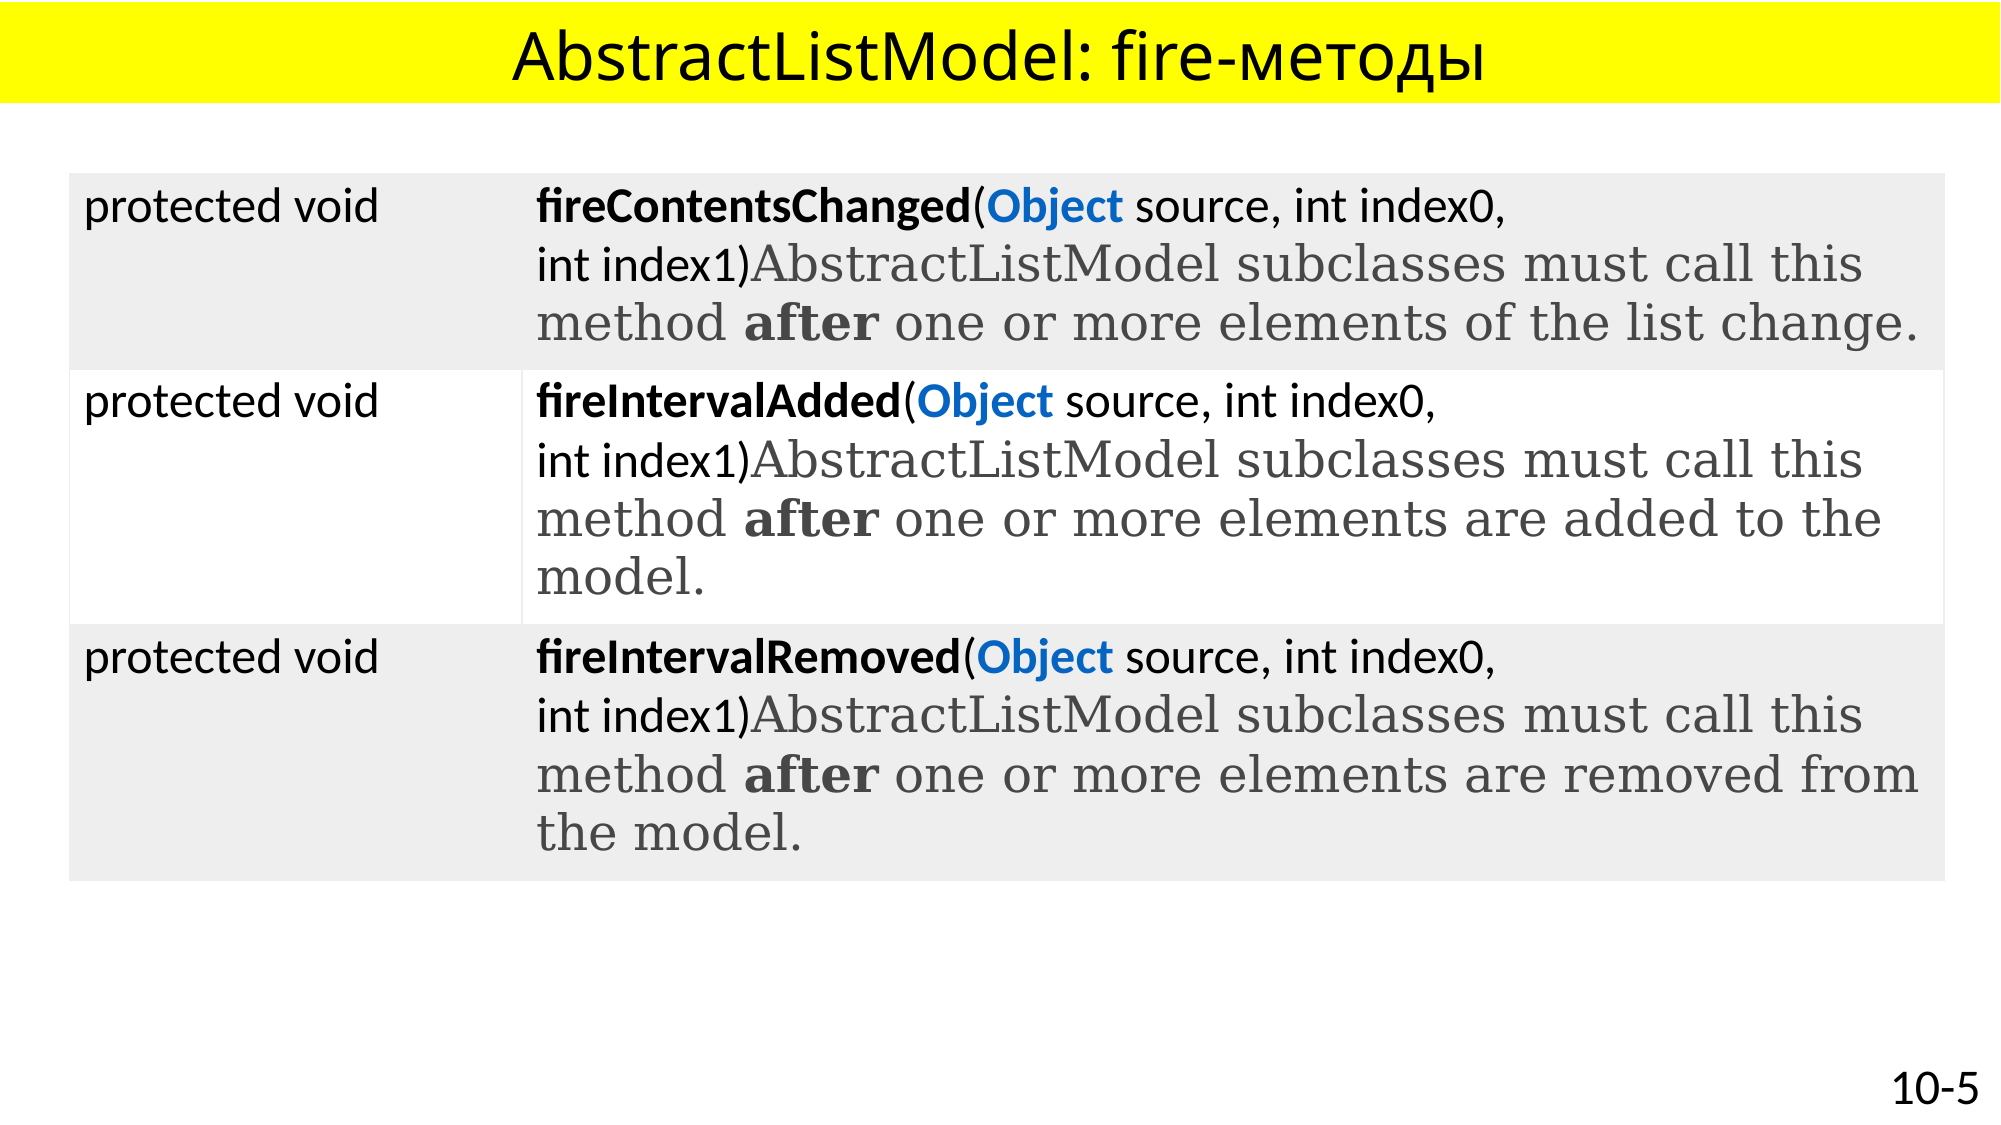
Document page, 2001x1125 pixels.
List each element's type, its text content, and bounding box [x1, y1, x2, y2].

table_cell fireIntervalRemoved(Object source, int index0, int index1)AbstractListModel subclasses must call this method after one or more elements are removed from the model. [523, 626, 1943, 880]
table_cell protected void [70, 370, 521, 624]
table_header fireContentsChanged(Object source, int index0, int index1)AbstractListModel subclasses must call this method after one or more elements of the list change. [523, 173, 1943, 368]
table_header protected void [70, 173, 521, 368]
table_cell fireIntervalAdded(Object source, int index0, int index1)AbstractListModel subclasses must call this method after one or more elements are added to the model. [523, 370, 1943, 624]
text_box 10-5 [1729, 1047, 1996, 1123]
table_cell protected void [70, 626, 521, 880]
title AbstractListModel: fire-методы [0, 2, 2000, 103]
